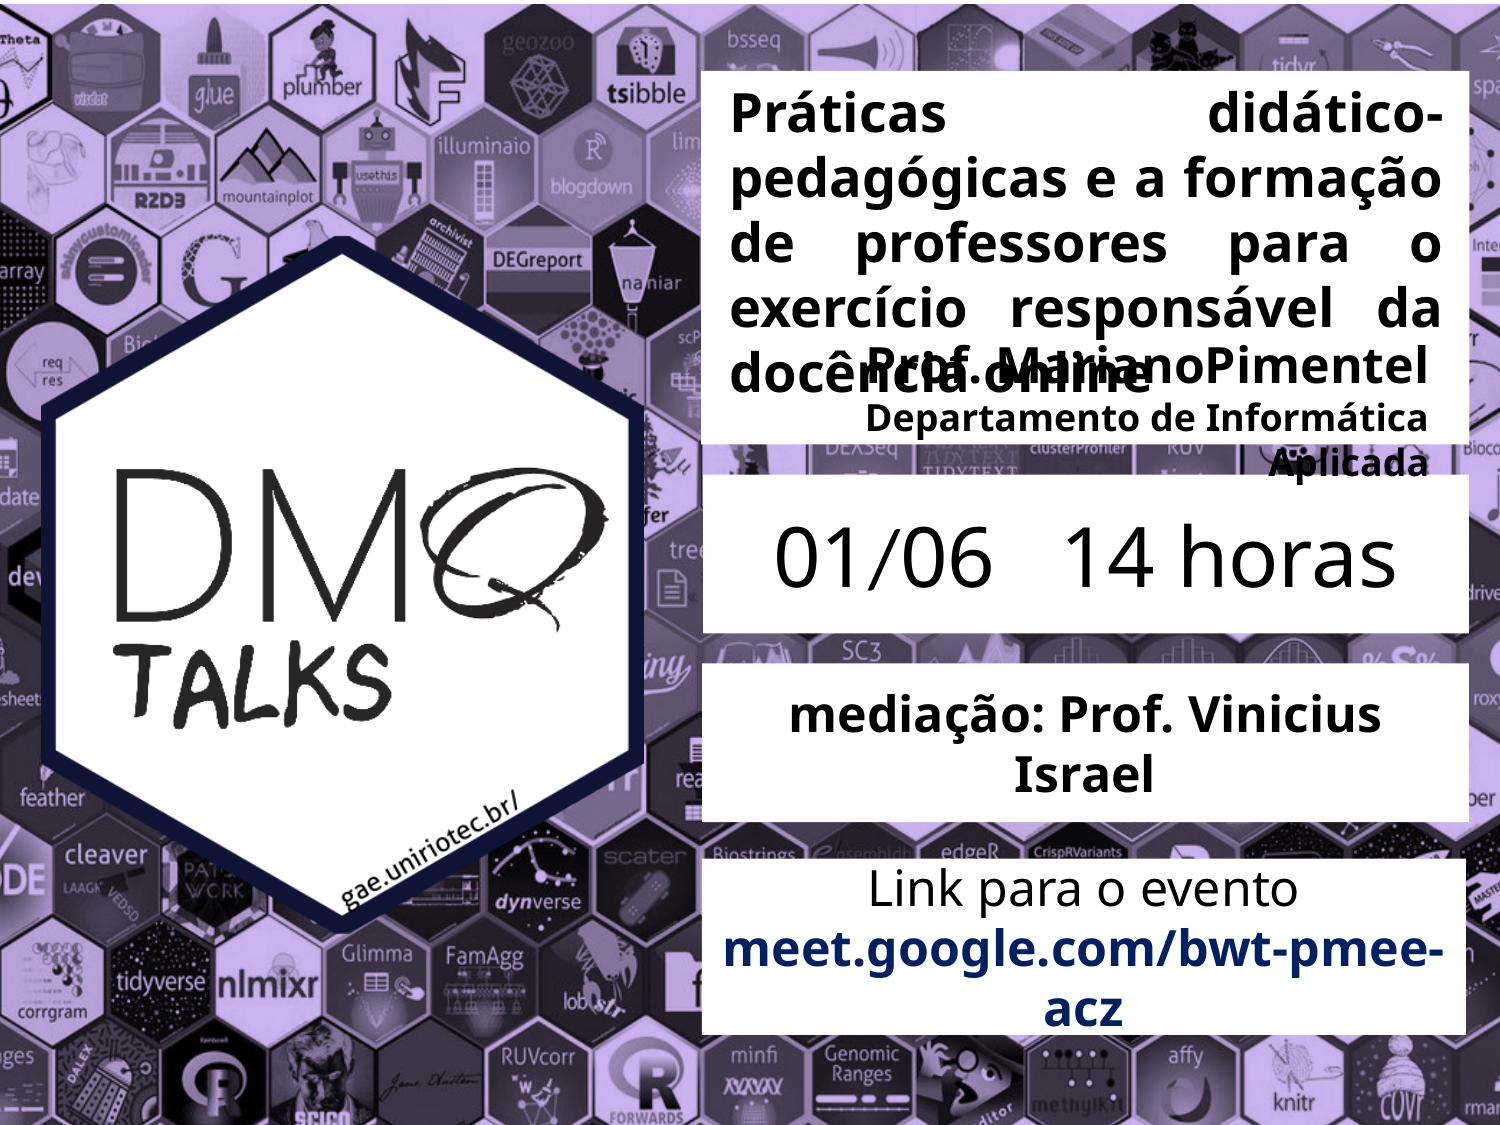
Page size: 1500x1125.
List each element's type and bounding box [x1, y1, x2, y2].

text_box [0, 4, 1500, 1125]
